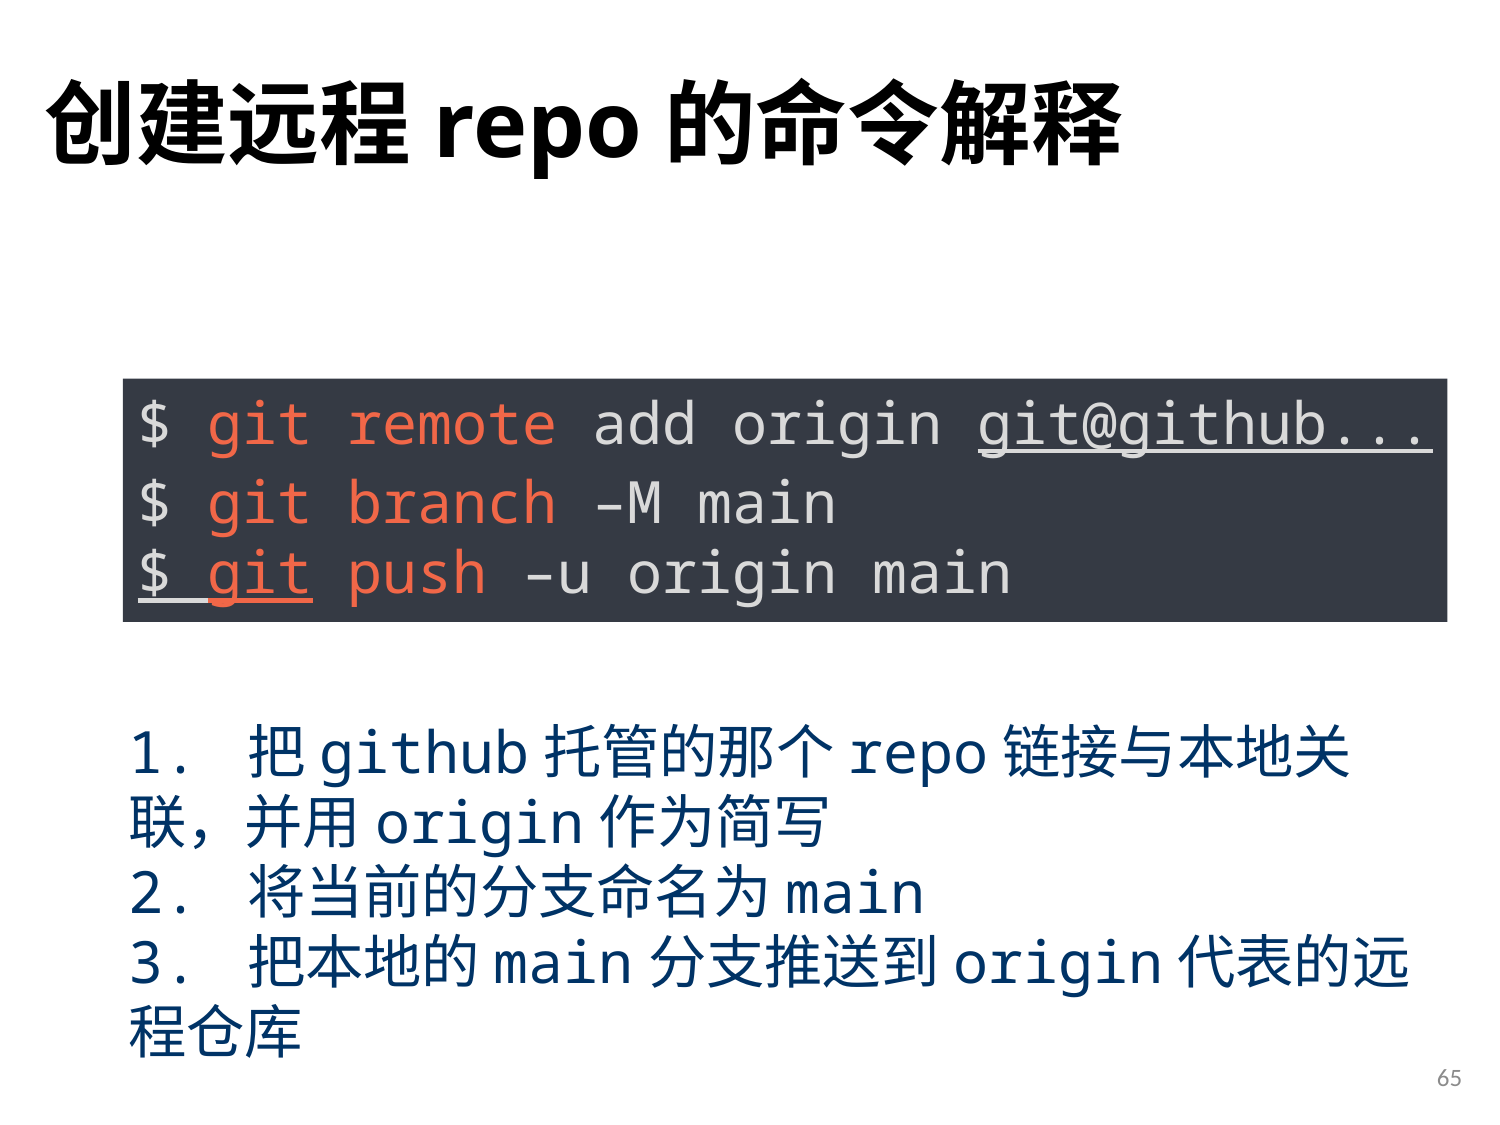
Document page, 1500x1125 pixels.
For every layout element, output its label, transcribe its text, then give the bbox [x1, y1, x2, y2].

text_box 1. 把github托管的那个repo链接与本地关联，并用origin作为简写 2. 将当前的分支命名为main 3. 把本地的main分支推送到origin代表的远程仓库 [113, 707, 1458, 1073]
title 创建远程repo的命令解释 [29, 18, 1324, 237]
text_box $ git remote add origin git@github... $ git branch –M main $ git push –u origin main [123, 378, 1448, 622]
slide_number 65 [1139, 1046, 1478, 1107]
